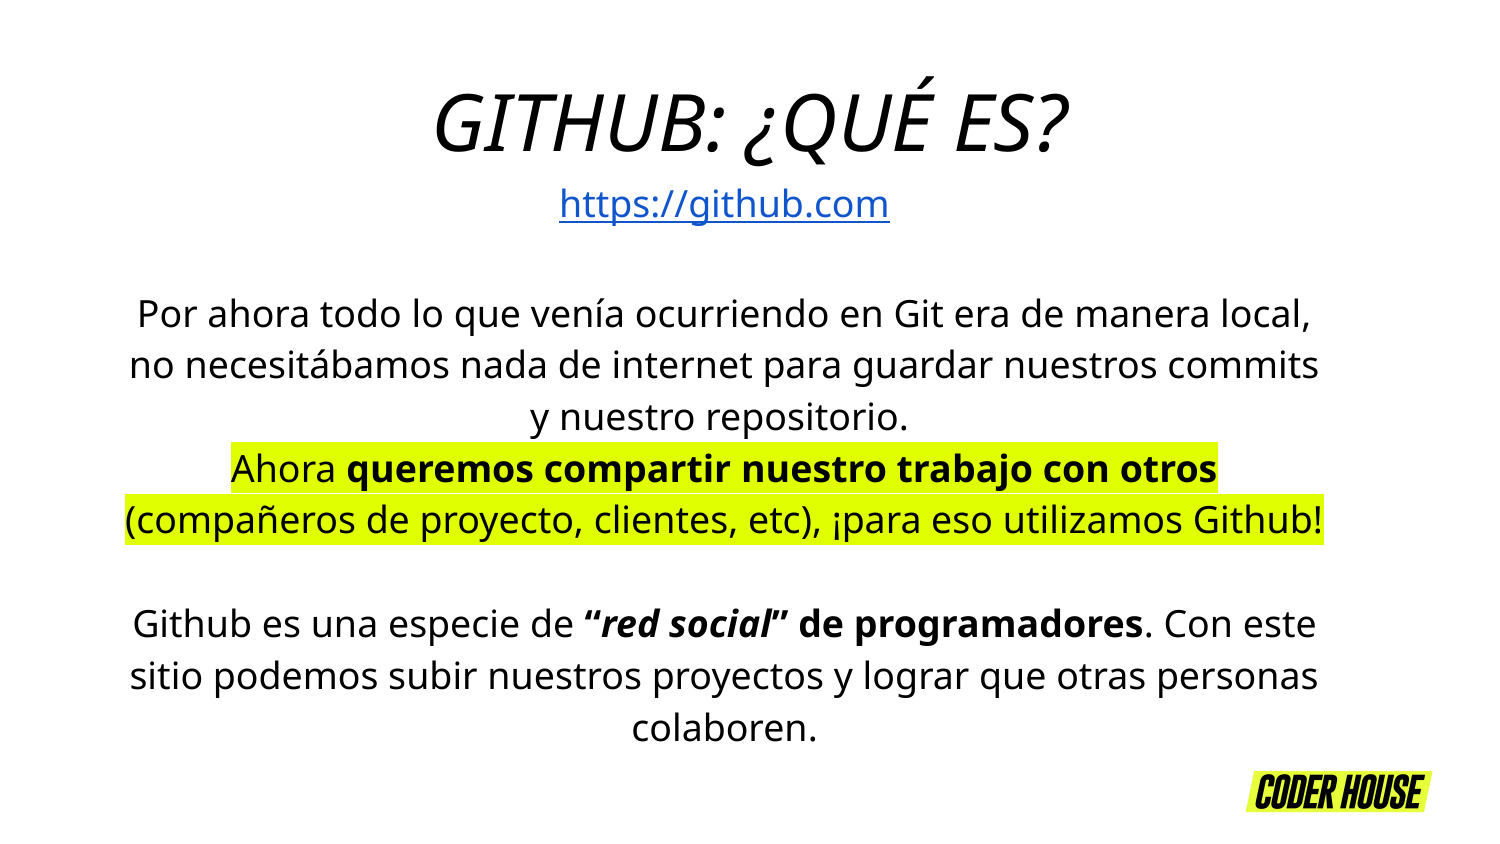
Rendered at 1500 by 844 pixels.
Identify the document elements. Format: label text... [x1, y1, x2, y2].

text_box [523, 685, 976, 798]
picture [1241, 764, 1437, 819]
text_box GITHUB: ¿QUÉ ES? [105, 43, 1395, 158]
text_box https://github.com Por ahora todo lo que venía ocurriendo en Git era de manera local, no necesitábamos nada de internet para guardar nuestros commits y nuestro repositorio. Ahora queremos compartir nuestro trabajo con otros (compañeros de proyecto, clientes, etc), ¡para eso utilizamos Github! Github es una especie de “red social” de programadores. Con este sitio podemos subir nuestros proyectos y lograr que otras personas colaboren. [105, 157, 1344, 586]
